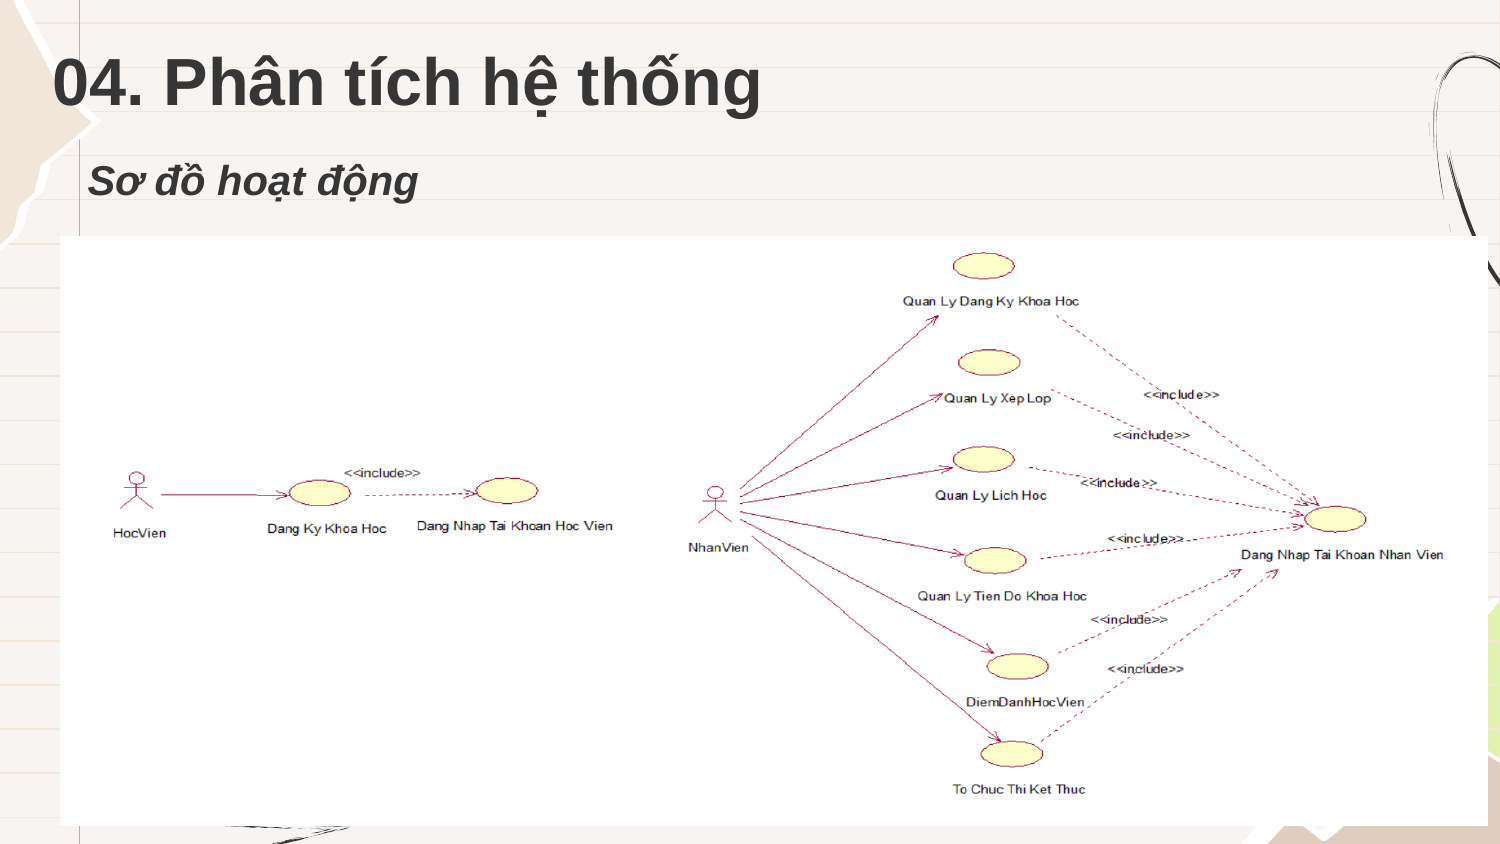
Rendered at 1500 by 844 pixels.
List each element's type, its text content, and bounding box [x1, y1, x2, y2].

picture [60, 236, 1488, 827]
title Sơ đồ hoạt động [60, 138, 1327, 235]
text_box 04. Phân tích hệ thống [37, 24, 1304, 137]
